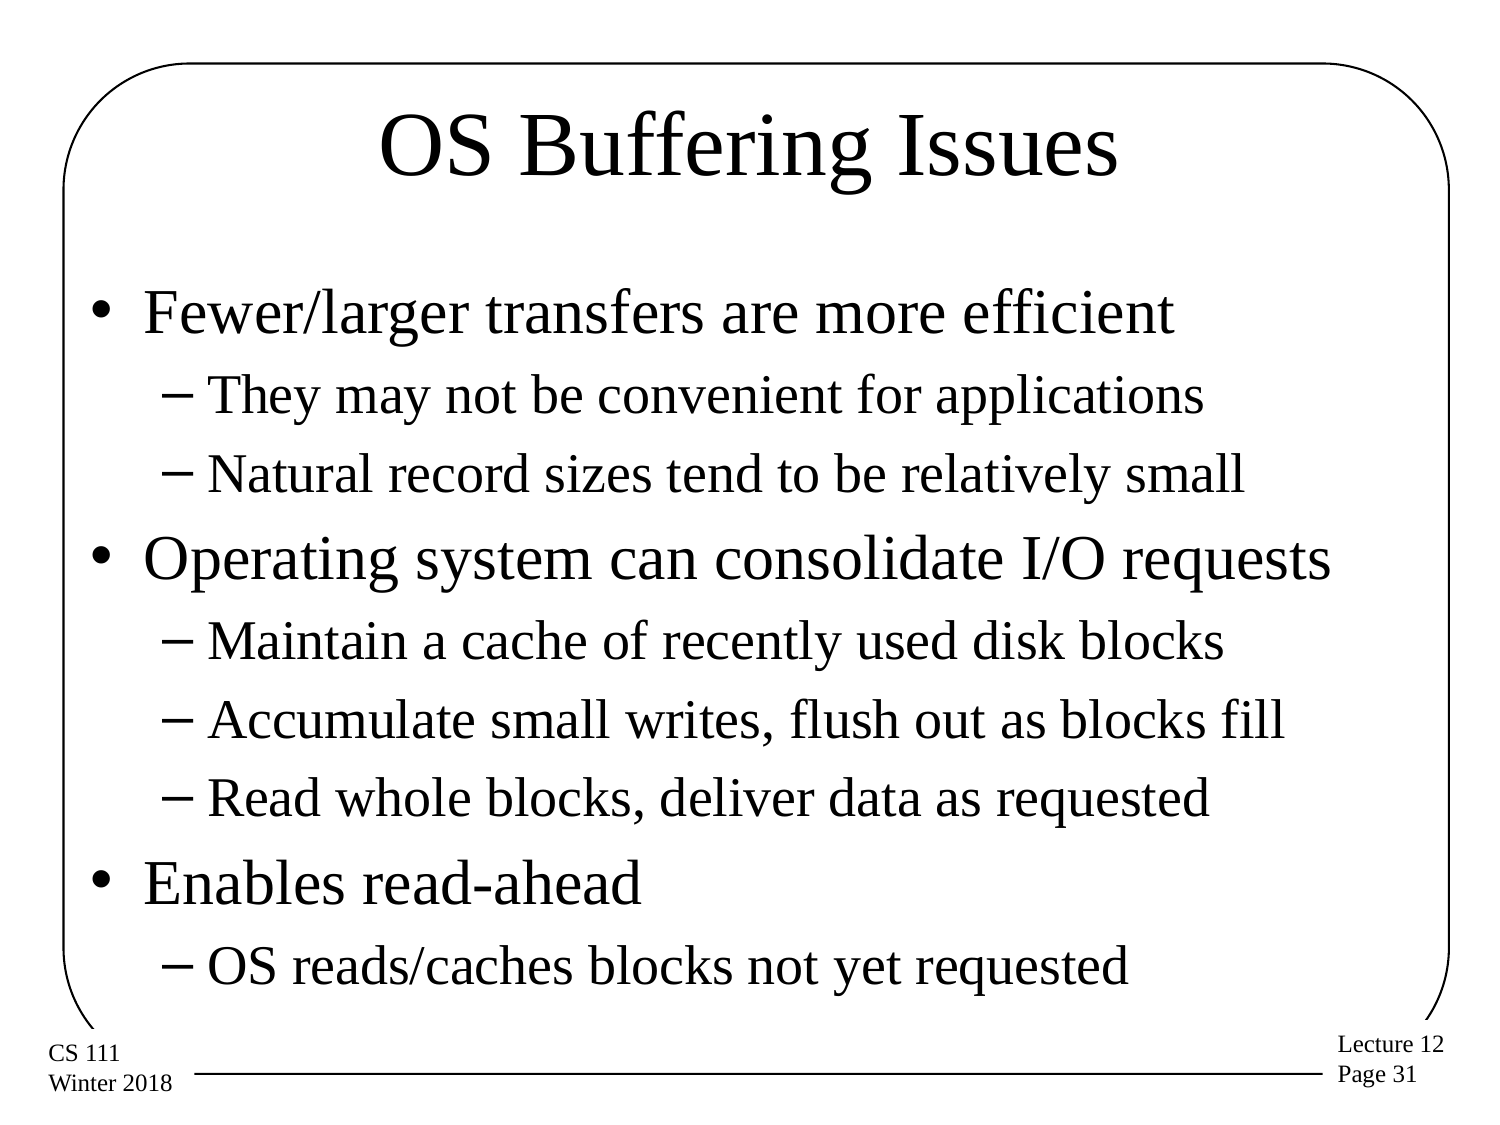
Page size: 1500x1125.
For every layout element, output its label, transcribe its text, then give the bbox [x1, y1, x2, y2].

title OS Buffering Issues [74, 44, 1426, 233]
list Fewer/larger transfers are more efficient They may not be convenient for applications Natural record sizes tend to be relatively small Operating system can consolidate I/O requests Maintain a cache of recently used disk blocks Accumulate small writes, flush out as blocks fill Read whole blocks, deliver data as requested Enables read-ahead OS reads/caches blocks not yet requested [74, 262, 1426, 1006]
